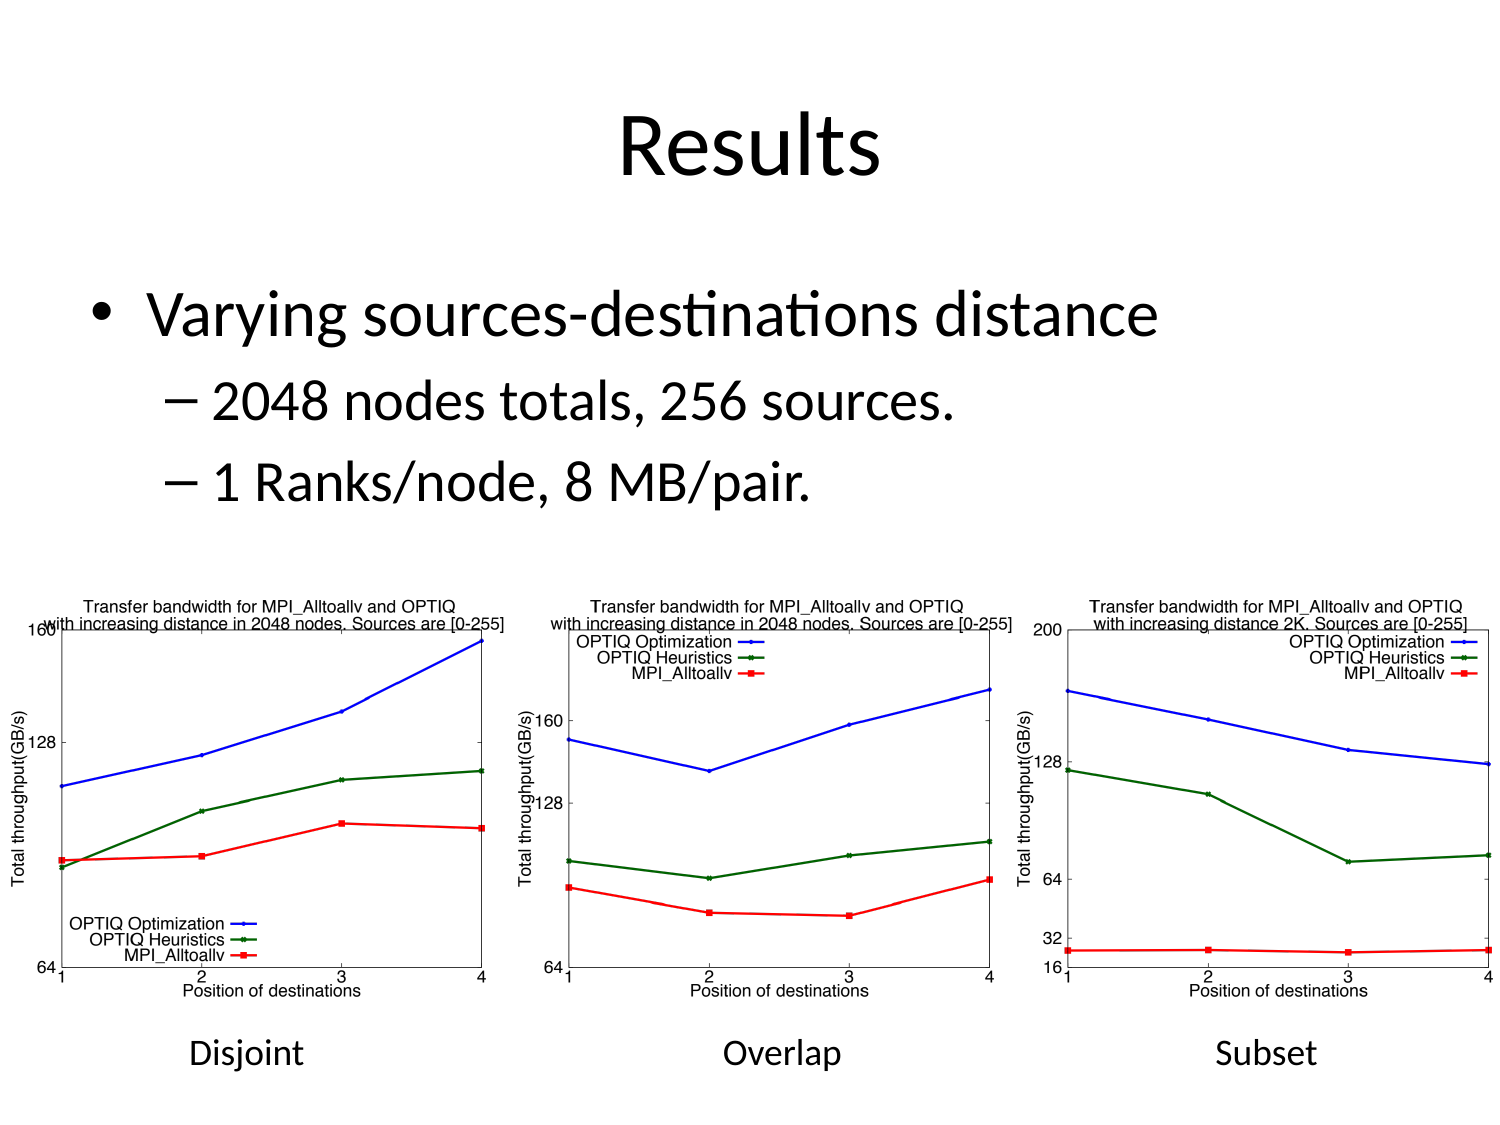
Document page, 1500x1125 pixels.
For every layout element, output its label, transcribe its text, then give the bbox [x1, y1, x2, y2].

text_box Subset [1200, 1020, 1333, 1081]
picture [0, 595, 1500, 1006]
title Results [75, 45, 1425, 233]
list Varying sources-destinations distance 2048 nodes totals, 256 sources. 1 Ranks/node, 8 MB/pair. [75, 262, 1425, 594]
text_box Disjoint [174, 1020, 320, 1081]
text_box Overlap [708, 1020, 858, 1081]
